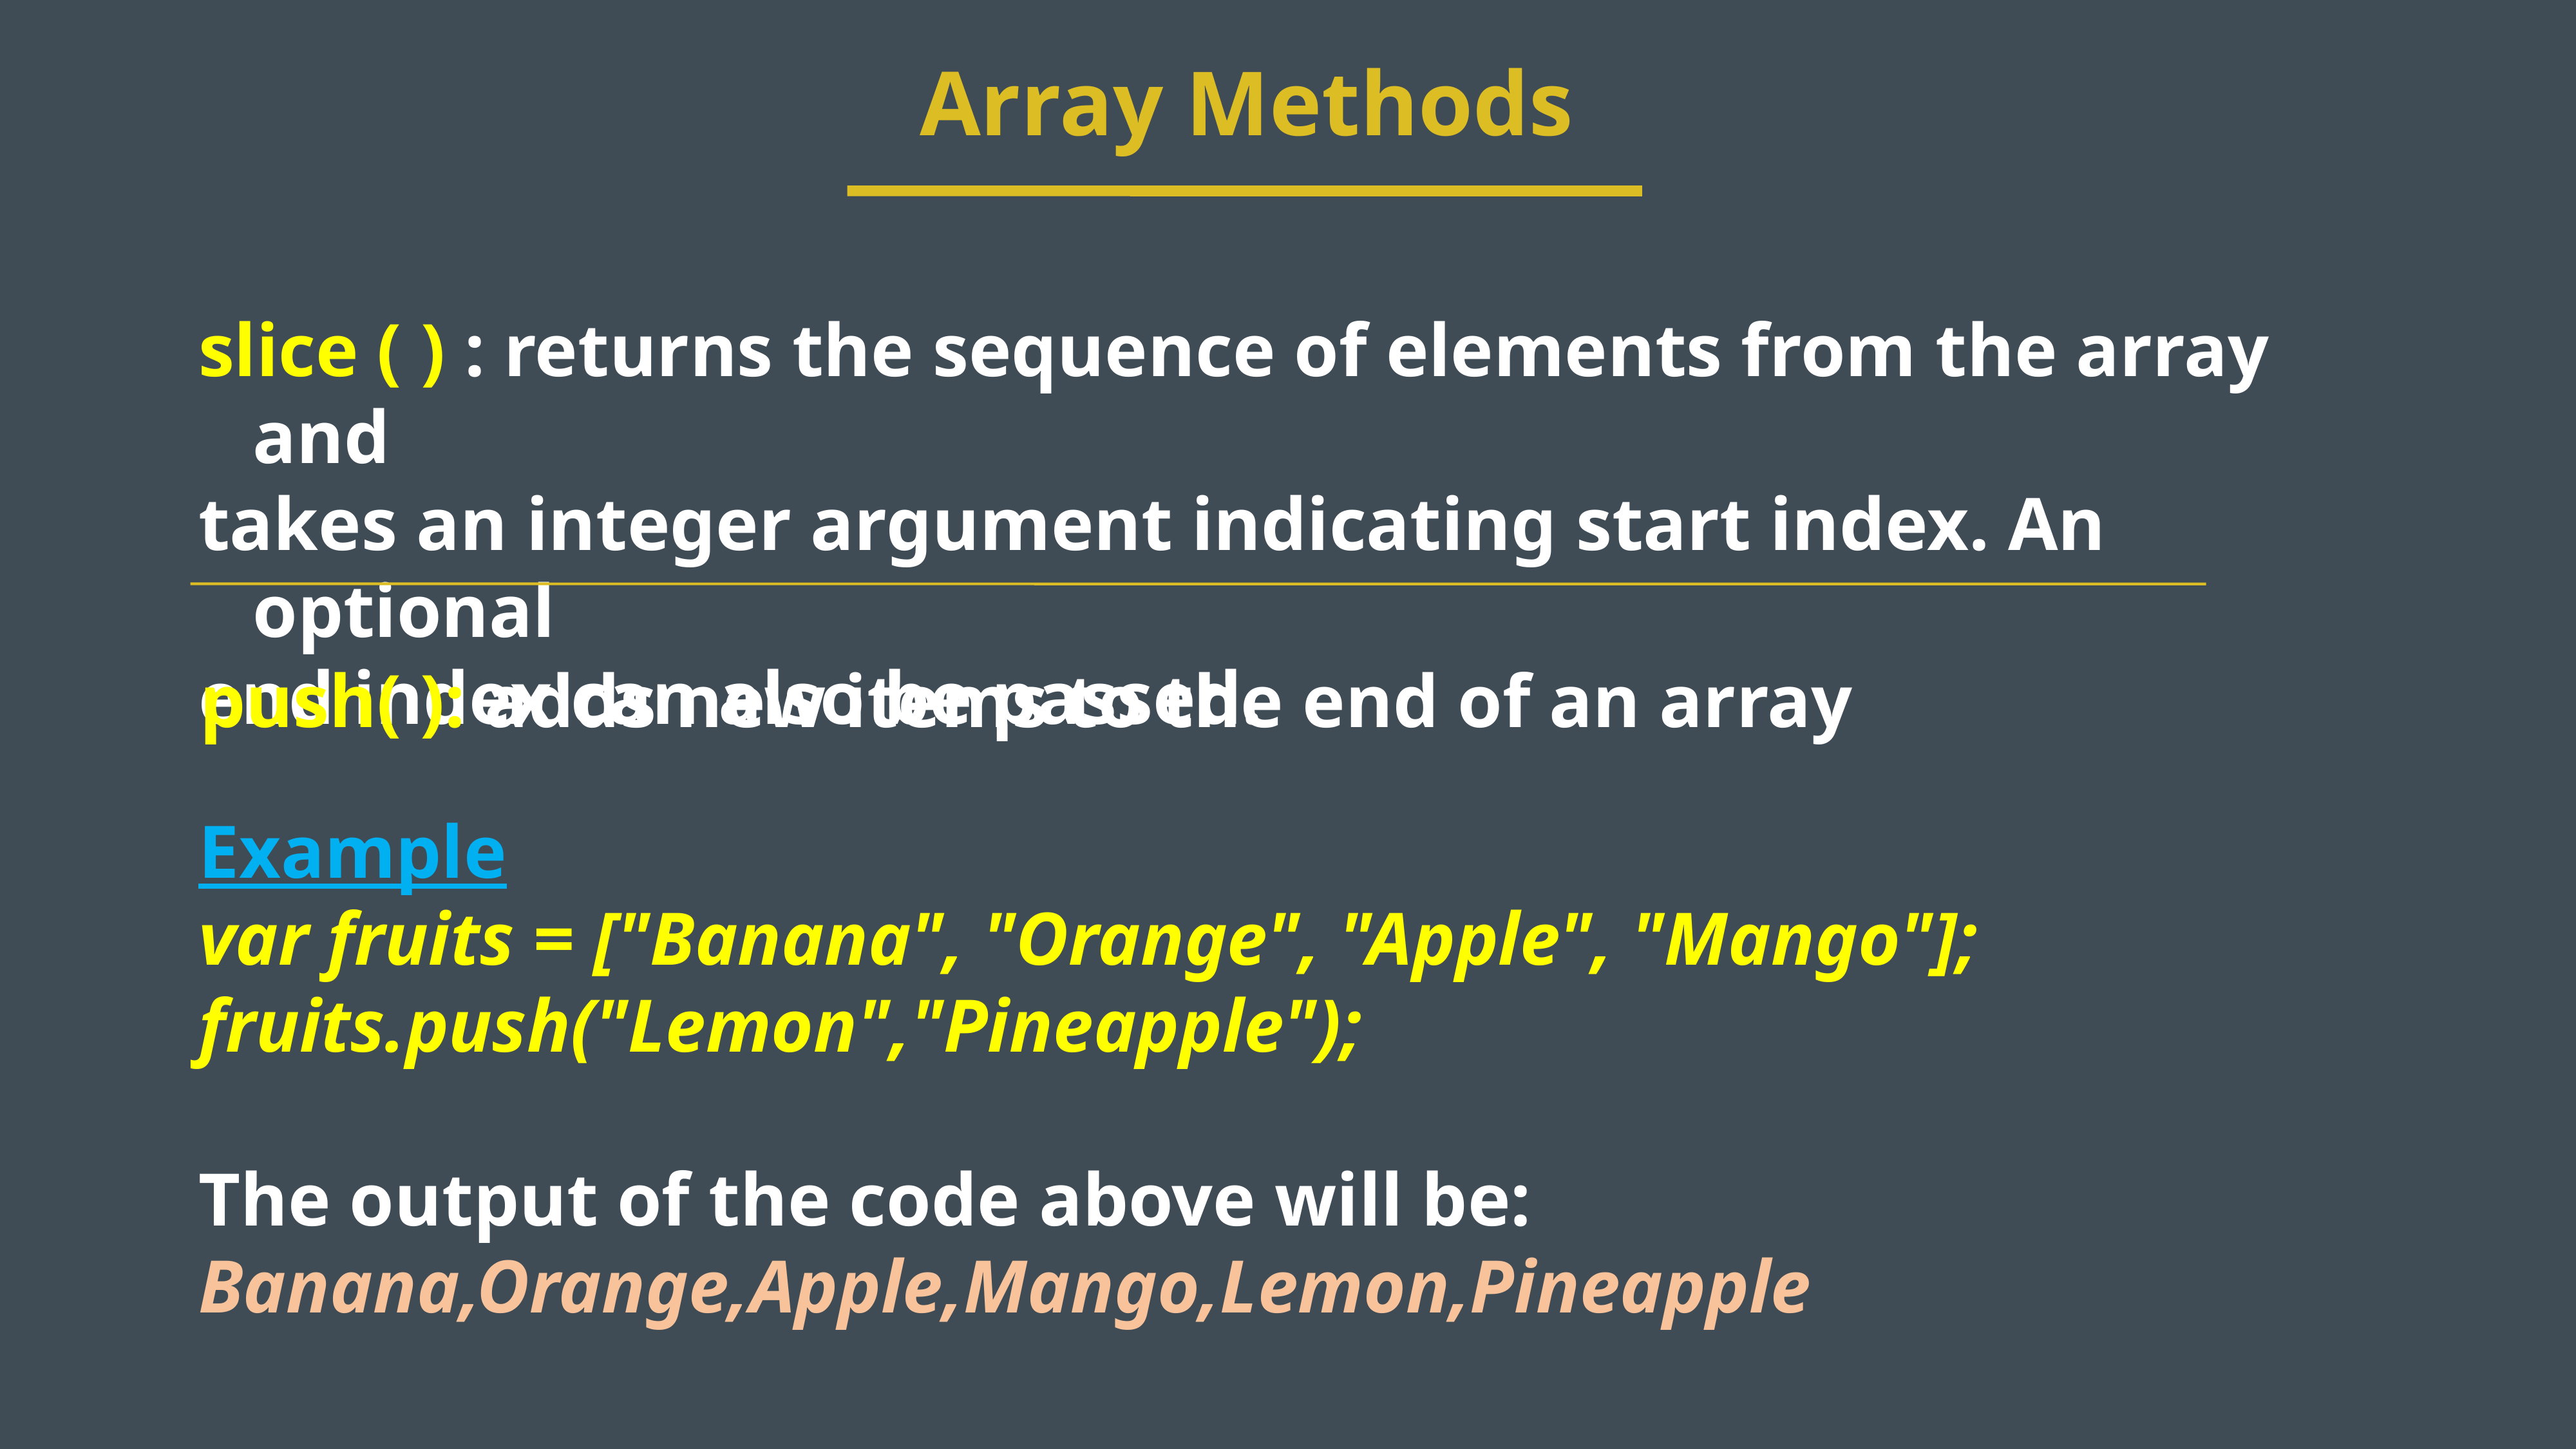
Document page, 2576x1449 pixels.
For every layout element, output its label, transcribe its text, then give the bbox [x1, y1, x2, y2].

text_box Array Methods [910, 42, 1584, 158]
text_box push( ): adds new items to the end of an array [190, 650, 2401, 747]
text_box slice ( ) : returns the sequence of elements from the array and takes an integer argument indicating start index. An optional end index can also be passed. [189, 299, 2401, 744]
text_box Example var fruits = ["Banana", "Orange", "Apple", "Mango"]; fruits.push("Lemon","Pineapple"); The output of the code above will be: Banana,Orange,Apple,Mango,Lemon,Pineapple [189, 800, 2354, 1332]
